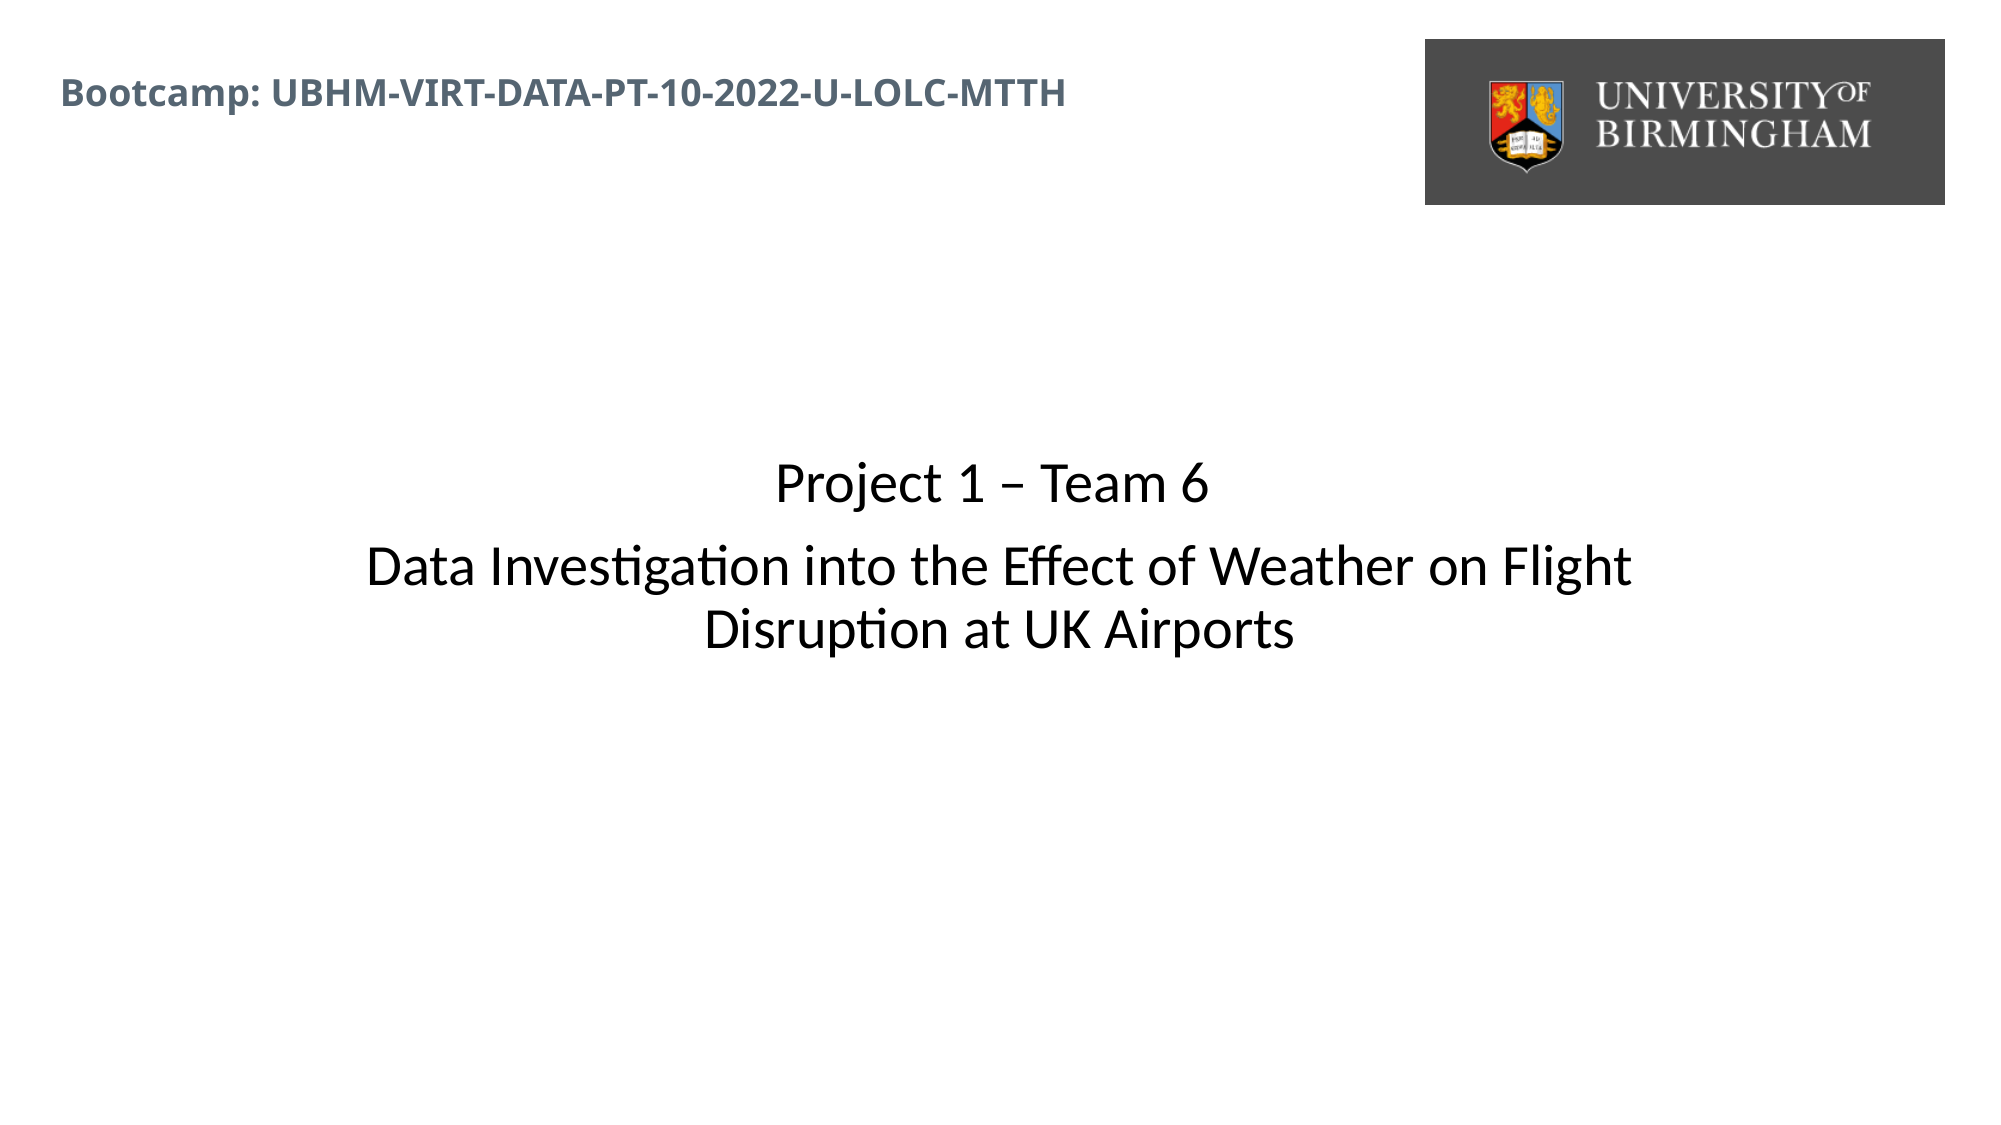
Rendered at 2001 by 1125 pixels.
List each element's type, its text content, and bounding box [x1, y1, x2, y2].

title Bootcamp: UBHM-VIRT-DATA-PT-10-2022-U-LOLC-MTTH [44, 52, 1095, 123]
picture [1425, 39, 1945, 205]
subtitle Project 1 – Team 6 Data Investigation into the Effect of Weather on Flight Disruption at UK Airports [230, 444, 1770, 792]
